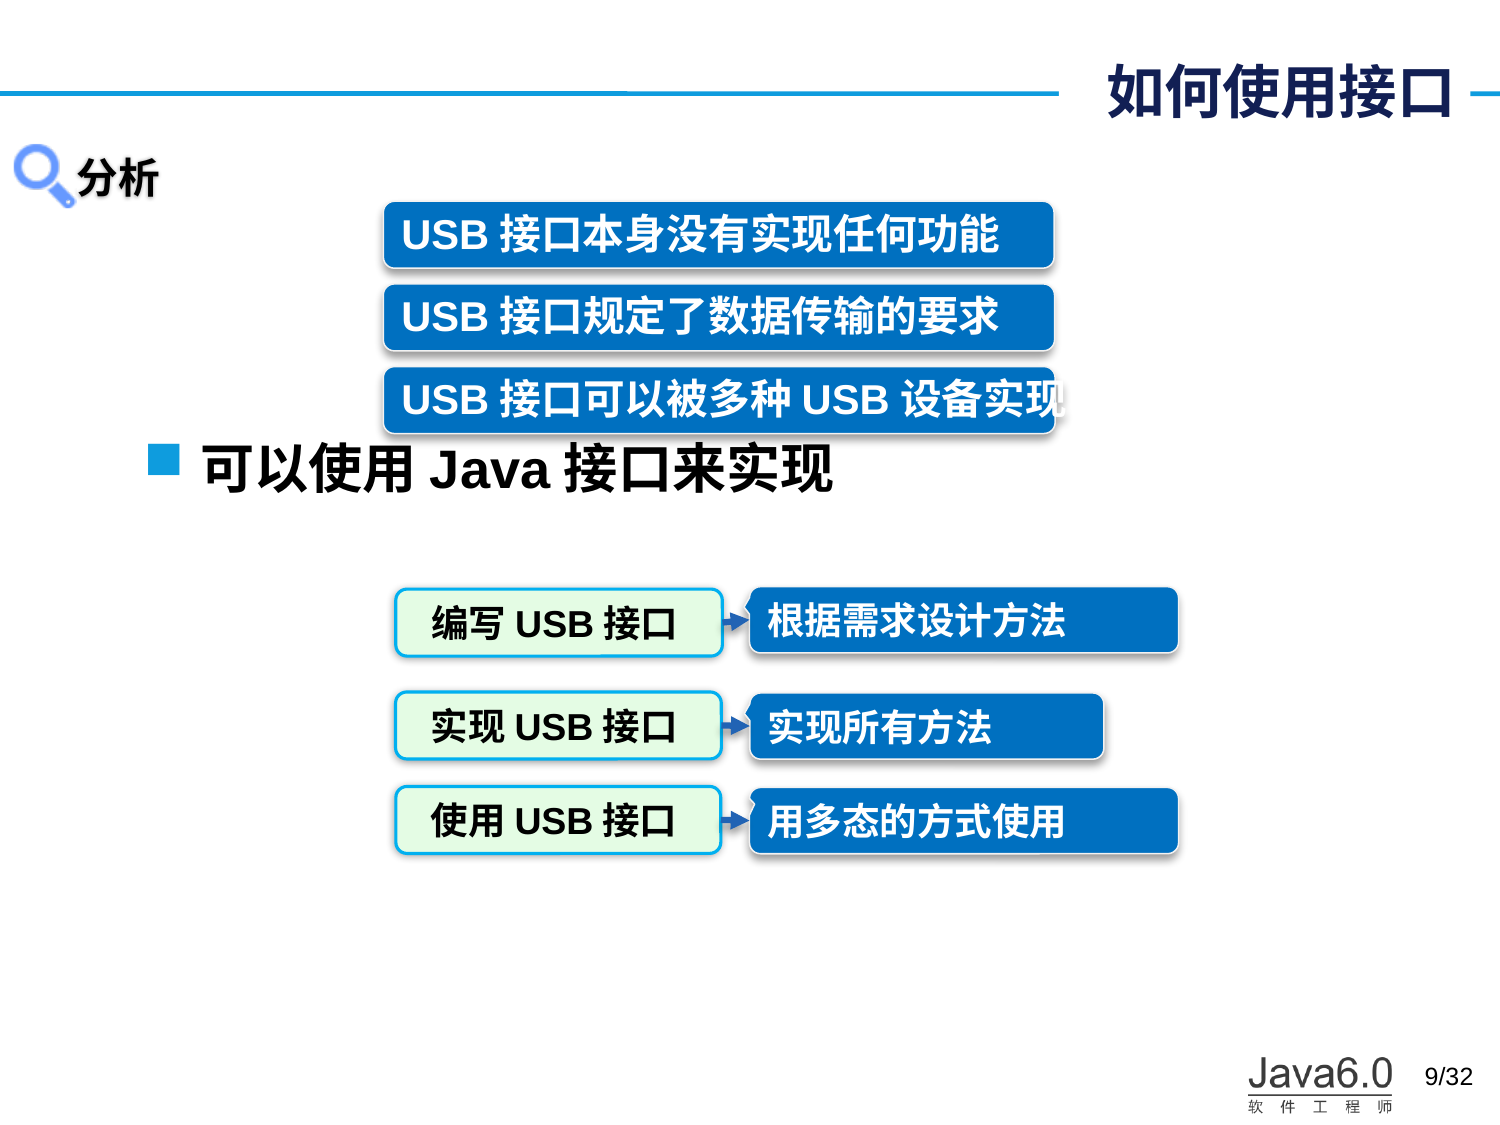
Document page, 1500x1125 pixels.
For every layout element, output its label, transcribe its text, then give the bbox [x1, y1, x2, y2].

text_box 实现所有方法 [744, 692, 1104, 760]
text_box USB接口可以被多种USB设备实现 [383, 366, 1056, 434]
list 可以使用Java接口来实现 [128, 199, 1383, 1043]
title 如何使用接口 [1058, 46, 1471, 133]
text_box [722, 619, 795, 623]
text_box 根据需求设计方法 [743, 586, 1179, 653]
slide_number /32 [1138, 1053, 1489, 1114]
text_box 实现USB接口 [395, 691, 722, 759]
text_box USB接口本身没有实现任何功能 [383, 201, 1055, 269]
text_box 编写USB接口 [395, 589, 723, 657]
text_box 用多态的方式使用 [749, 787, 1179, 854]
text_box 使用USB接口 [395, 786, 721, 854]
text_box USB接口规定了数据传输的要求 [383, 283, 1055, 351]
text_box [11, 140, 176, 215]
